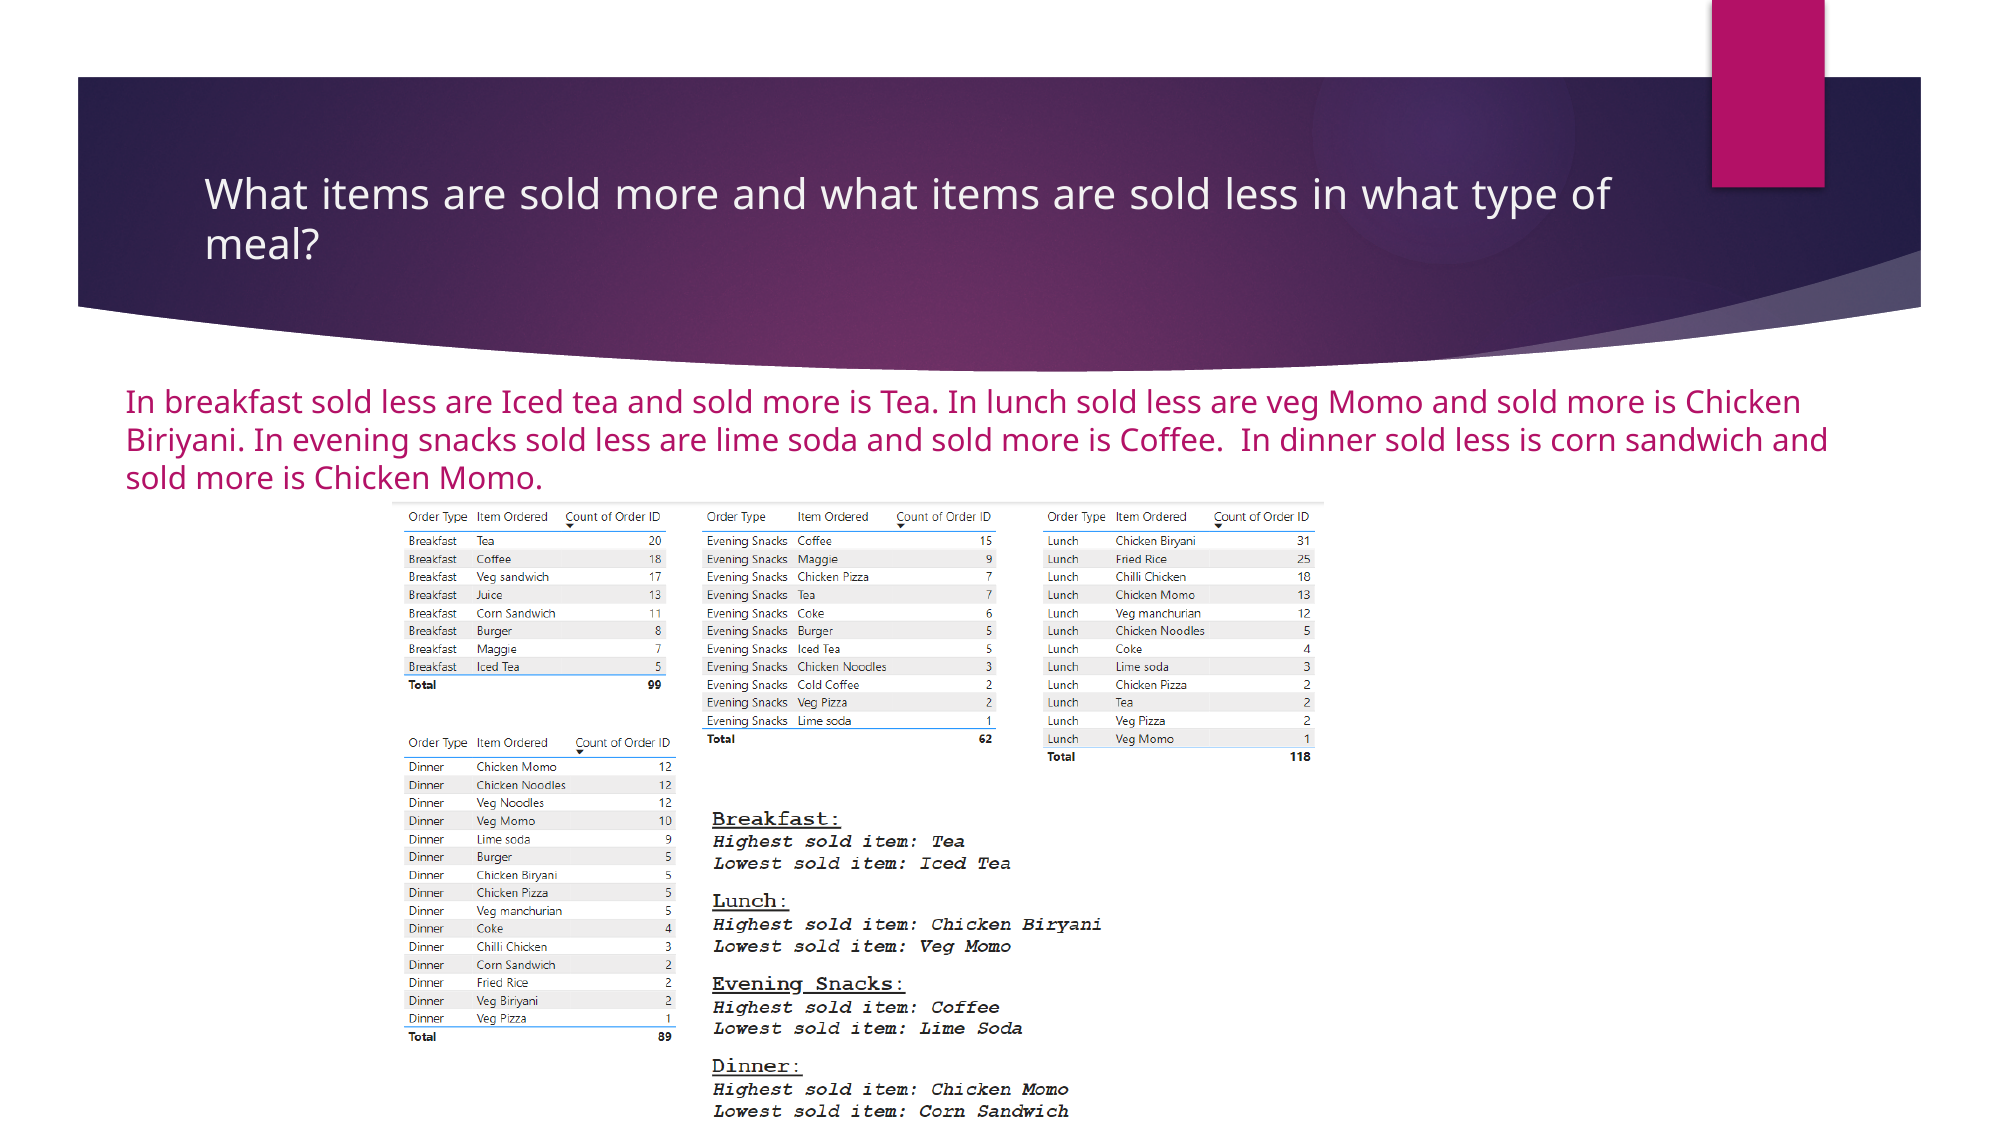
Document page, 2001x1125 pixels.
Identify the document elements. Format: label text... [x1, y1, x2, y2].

title What items are sold more and what items are sold less in what type of meal? [189, 159, 1627, 276]
picture [391, 500, 1325, 1125]
list In breakfast sold less are Iced tea and sold more is Tea. In lunch sold less are veg Momo and sold more is Chicken Biriyani. In evening snacks sold less are lime soda and sold more is Coffee. In dinner sold less is corn sandwich and sold more is Chicken Momo. [110, 373, 1911, 504]
